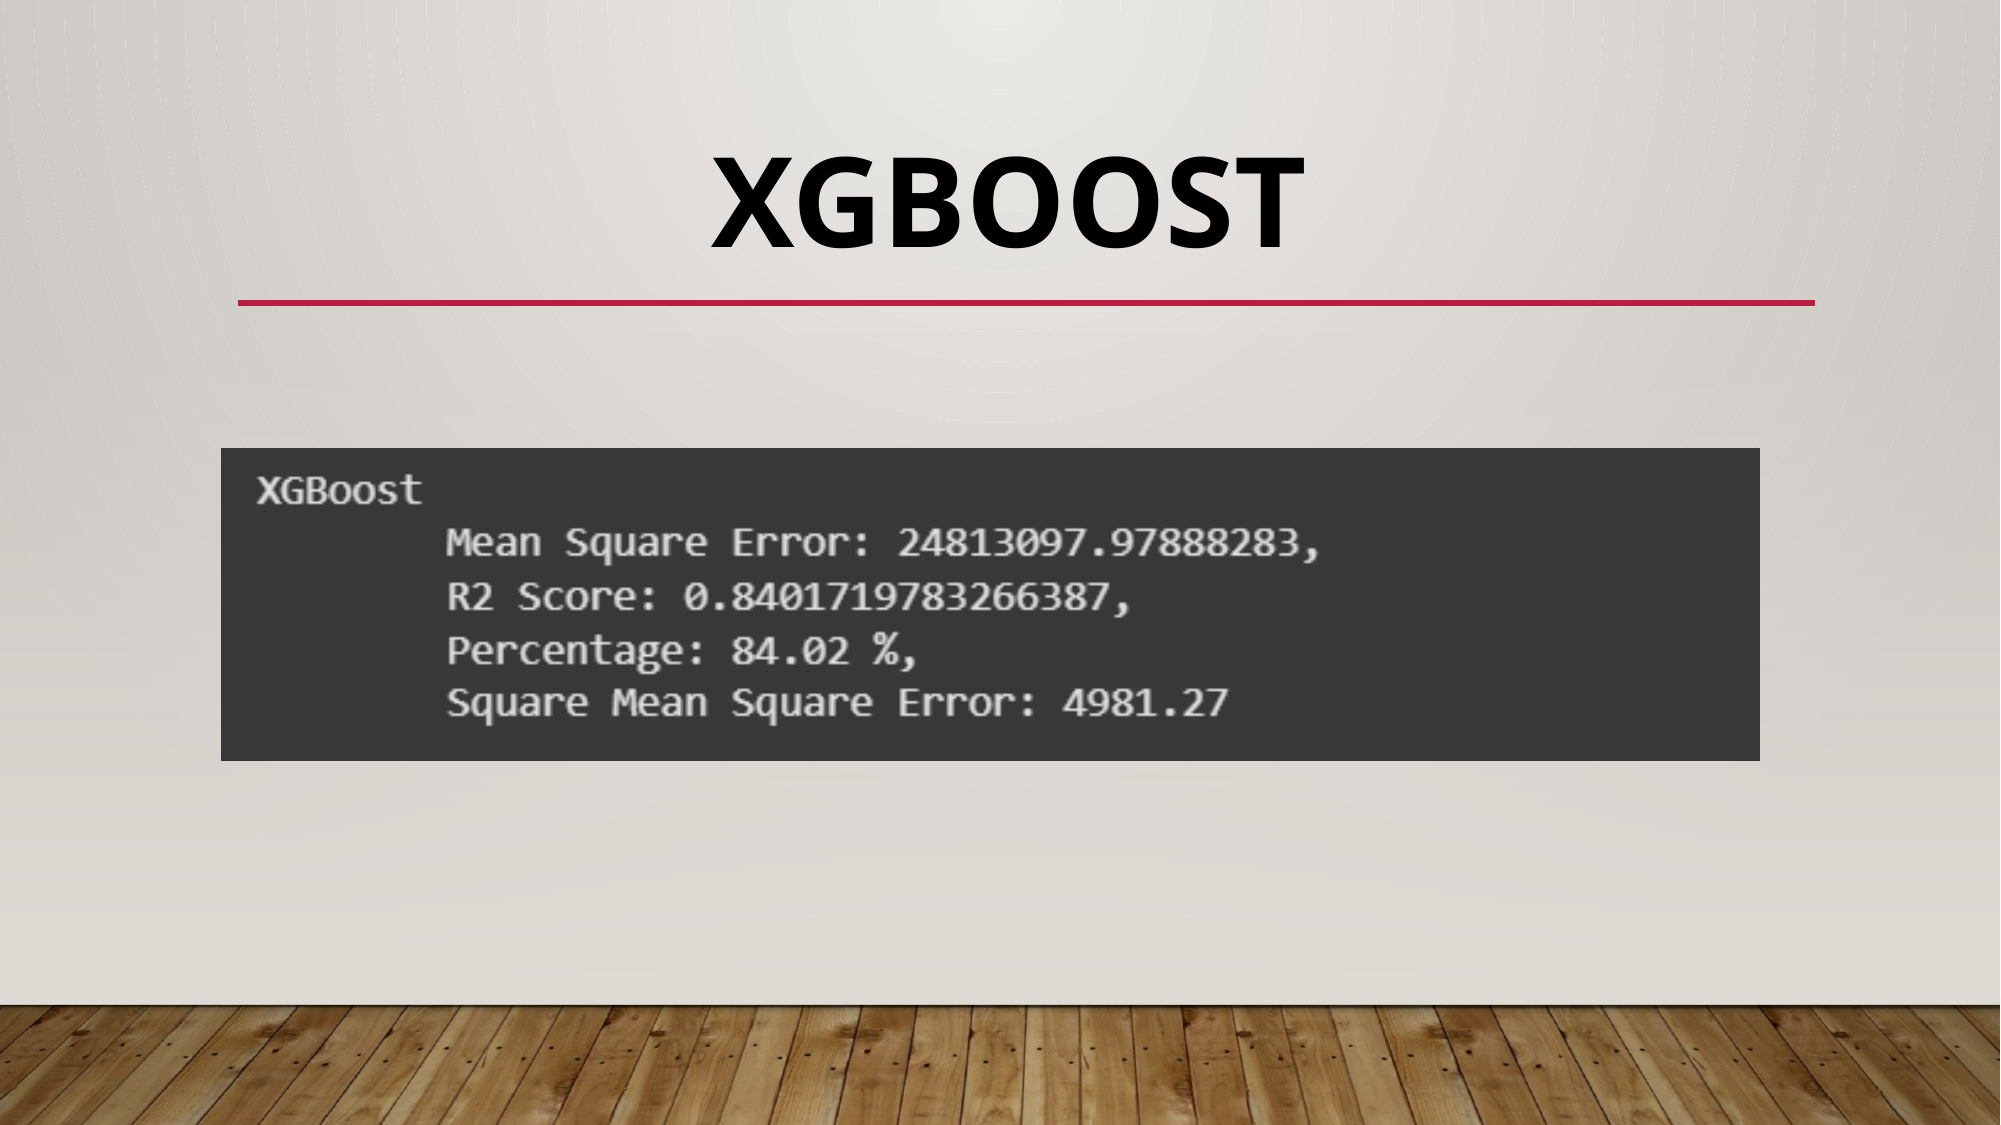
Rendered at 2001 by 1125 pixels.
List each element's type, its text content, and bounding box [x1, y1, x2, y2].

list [221, 448, 1760, 762]
title XGBoost [238, 131, 1814, 305]
picture [0, 1005, 2000, 1125]
